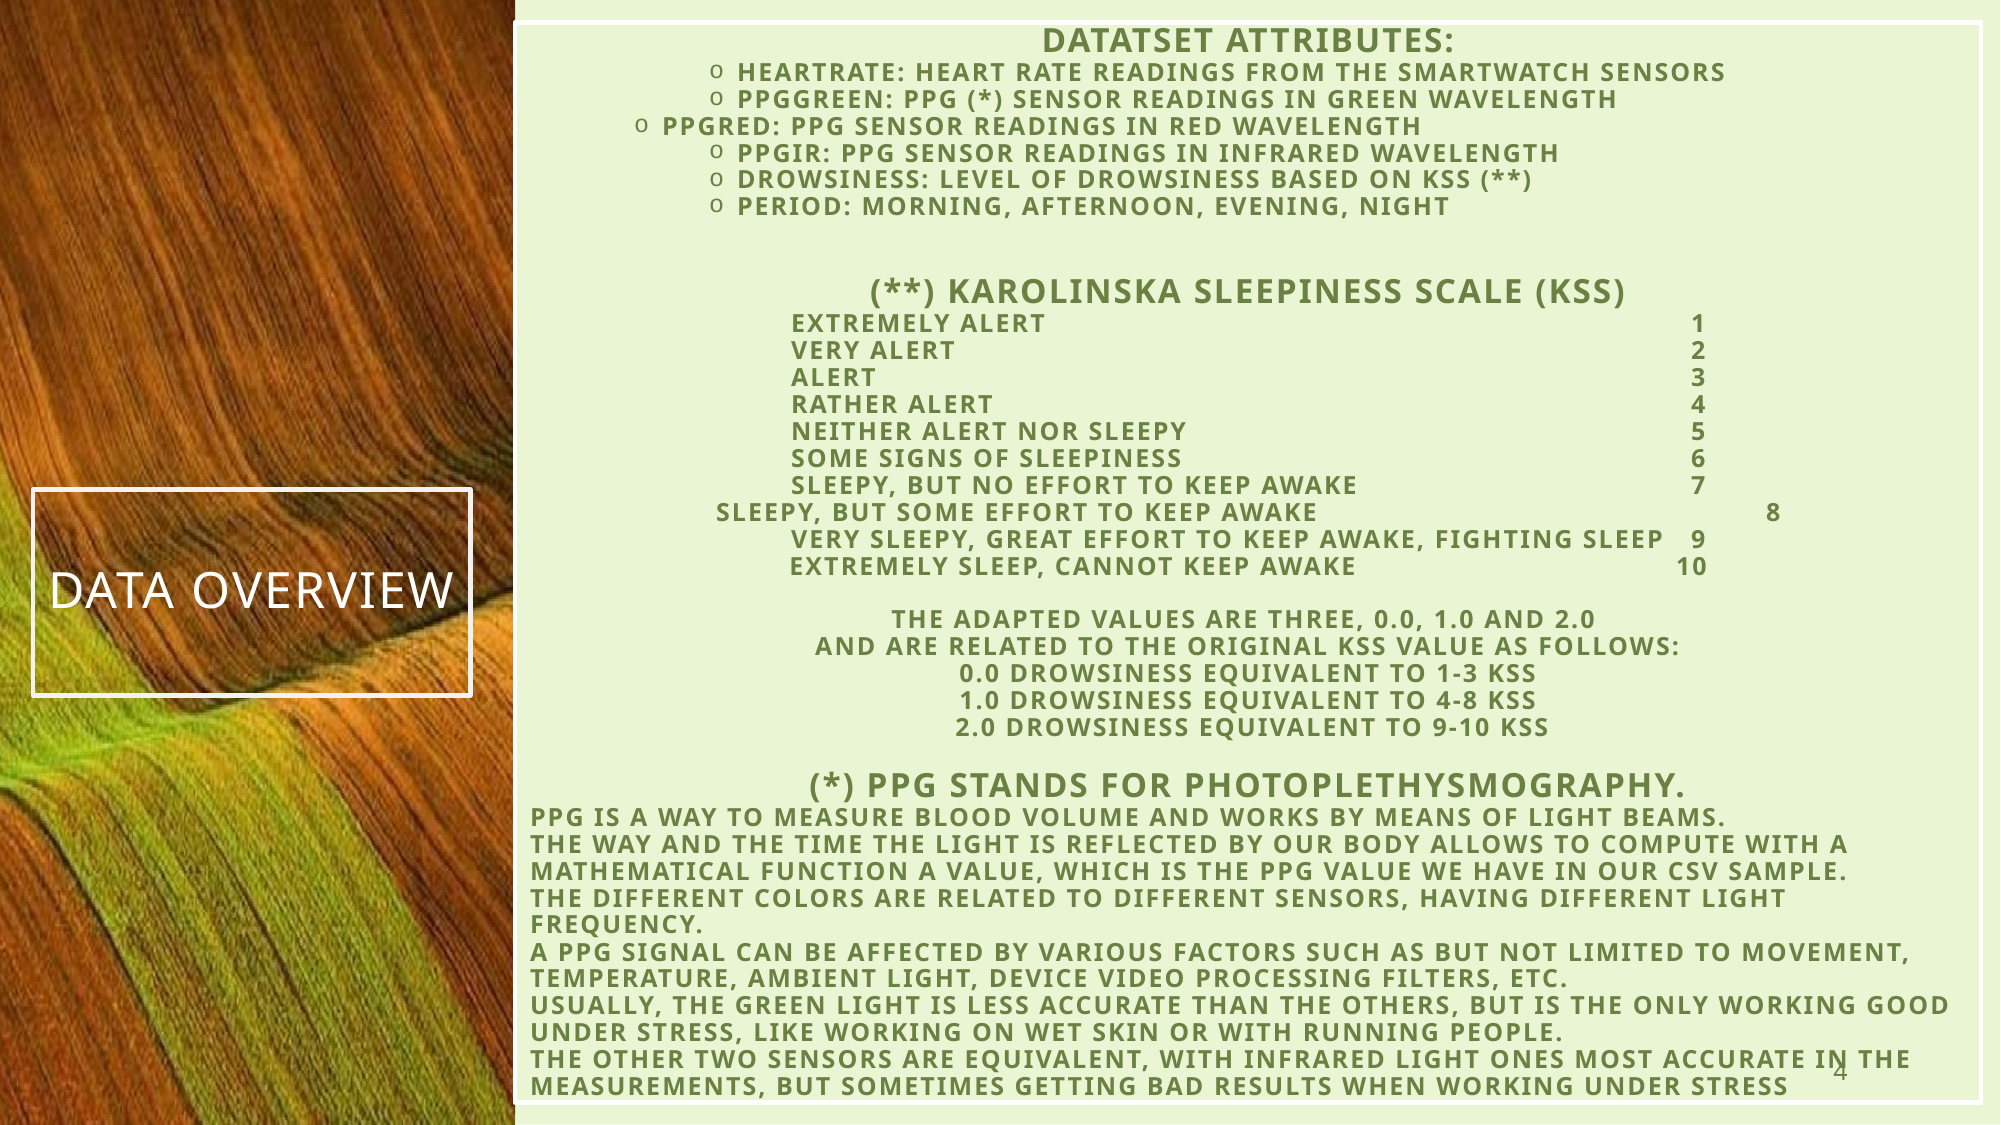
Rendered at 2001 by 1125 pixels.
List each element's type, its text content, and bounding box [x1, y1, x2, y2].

text_box Datatset Attributes: heartRate: Heart rate readings from the smartwatch sensors ppgGreen: PPG (*) sensor readings in green wavelength ppgRed: PPG sensor readings in red wavelength ppgIR: PPG sensor readings in infrared wavelength drowsiness: Level of drowsiness based on KSS (**) period: Morning, Afternoon, Evening, Night (**) Karolinska Sleepiness Scale (KSS) Extremely alert 1 Very alert 2 Alert 3 Rather alert 4 Neither alert nor sleepy 5 Some signs of sleepiness 6 Sleepy, but no effort to keep awake 7 Sleepy, but some effort to keep awake 8 Very sleepy, great effort to keep awake, fighting sleep 9 Extremely sleep, cannot keep awake 10 The adapted values are three, 0.0, 1.0 and 2.0 and are related to the original KSS value as follows: 0.0 drowsiness equivalent to 1-3 KSS 1.0 drowsiness equivalent to 4-8 KSS 2.0 drowsiness equivalent to 9-10 KSS (*) PPG stands for Photoplethysmography. PPG is a way to measure blood volume and works by means of light beams. The way and the time the light is reflected by our body allows to compute with a mathematical function a value, which is the PPG value we have in our CSV sample. The different colors are related to different sensors, having different light frequency. A PPG signal can be affected by various factors such as but not limited to movement, temperature, ambient light, DEVICE video processing filters, etc. Usually, the green light is less accurate than the others, but is the only working good under stress, like working on weT skin oR with running people. The other two sensors are equivalent, with InfraRed light ones most accurate in the measurements, but sometimes getting bad results when working under stress [516, 22, 1982, 1103]
picture [0, 0, 516, 1125]
